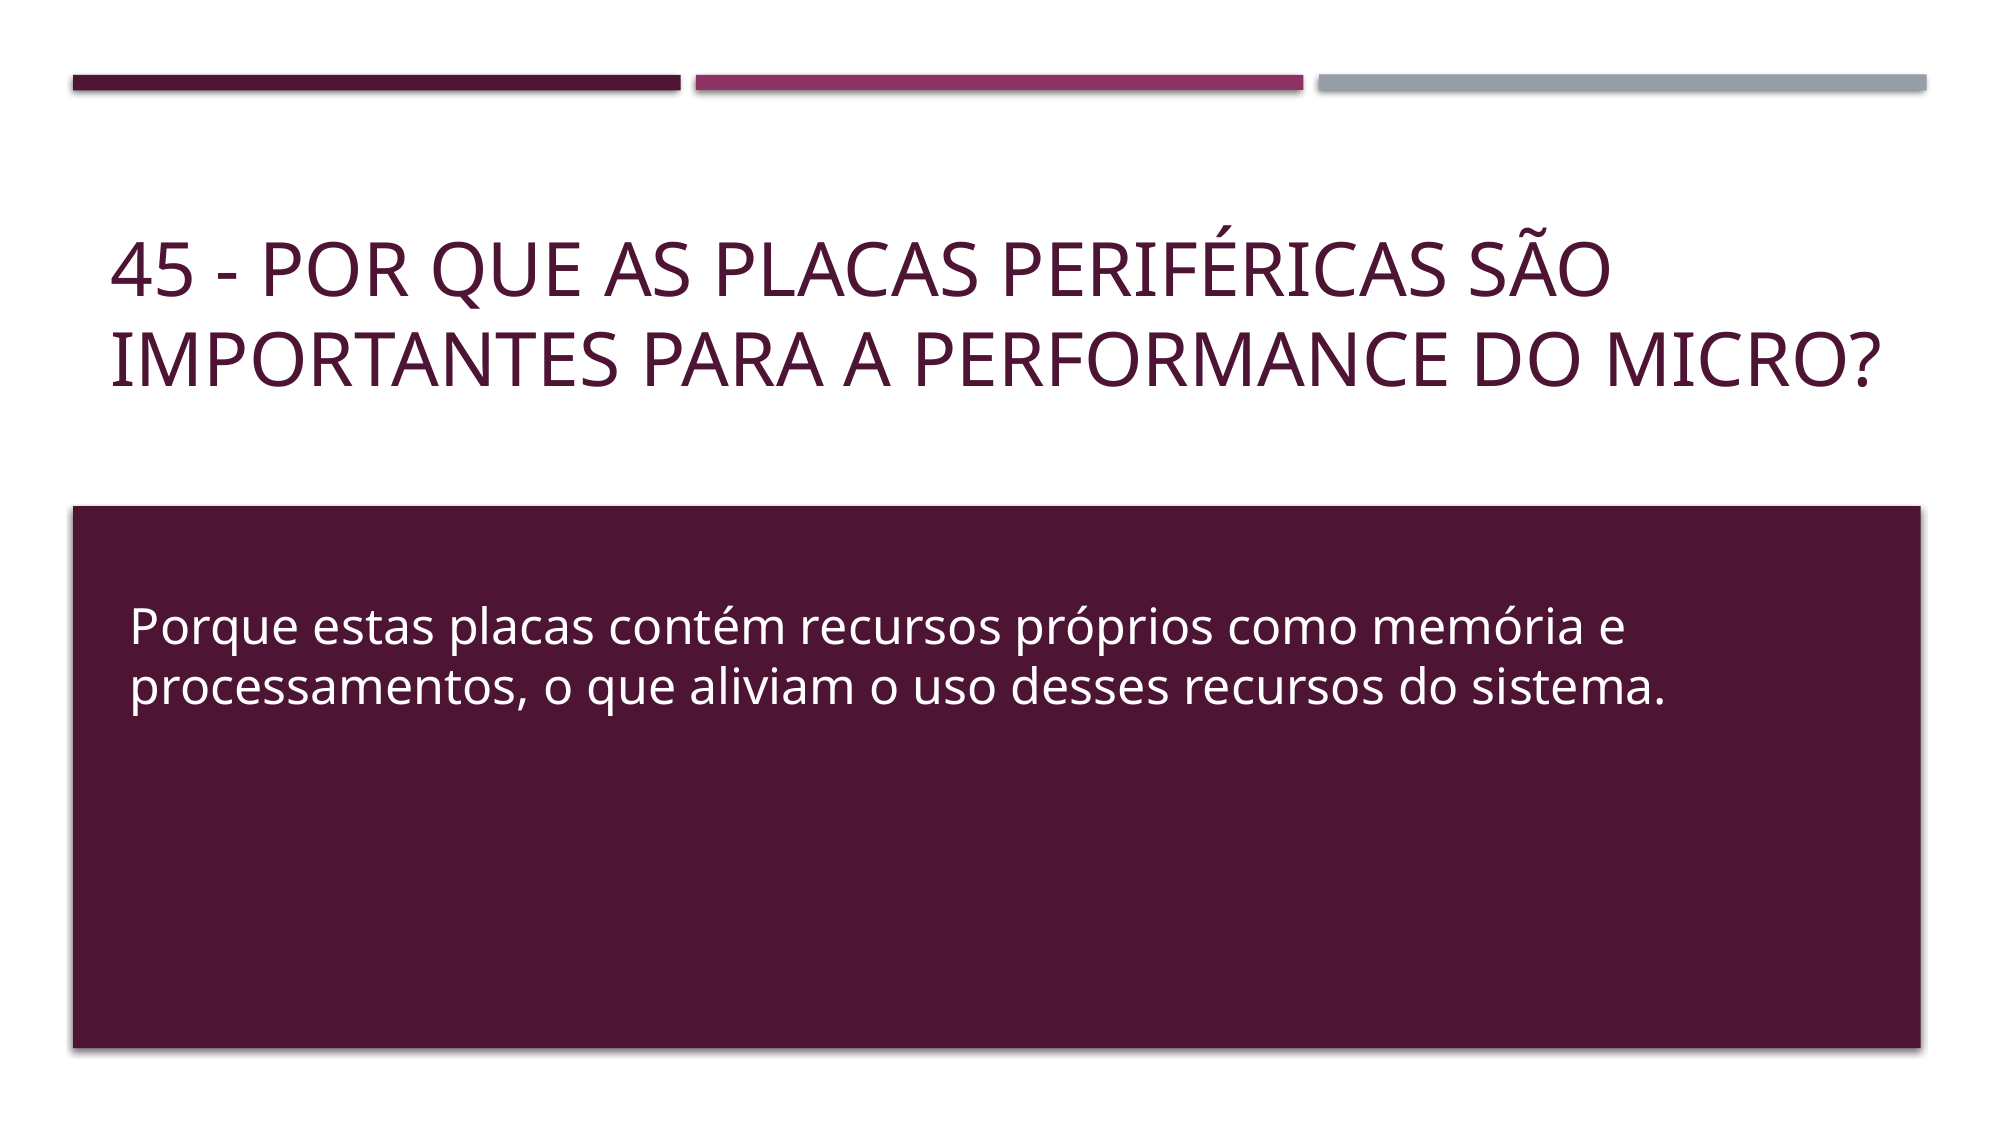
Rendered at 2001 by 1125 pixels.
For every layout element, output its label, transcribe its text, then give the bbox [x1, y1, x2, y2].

text_box Porque estas placas contém recursos próprios como memória e processamentos, o que aliviam o uso desses recursos do sistema. [115, 587, 1740, 783]
title 45 - Por que as placas periféricas são importantes para a performance do micro? [95, 167, 1899, 410]
